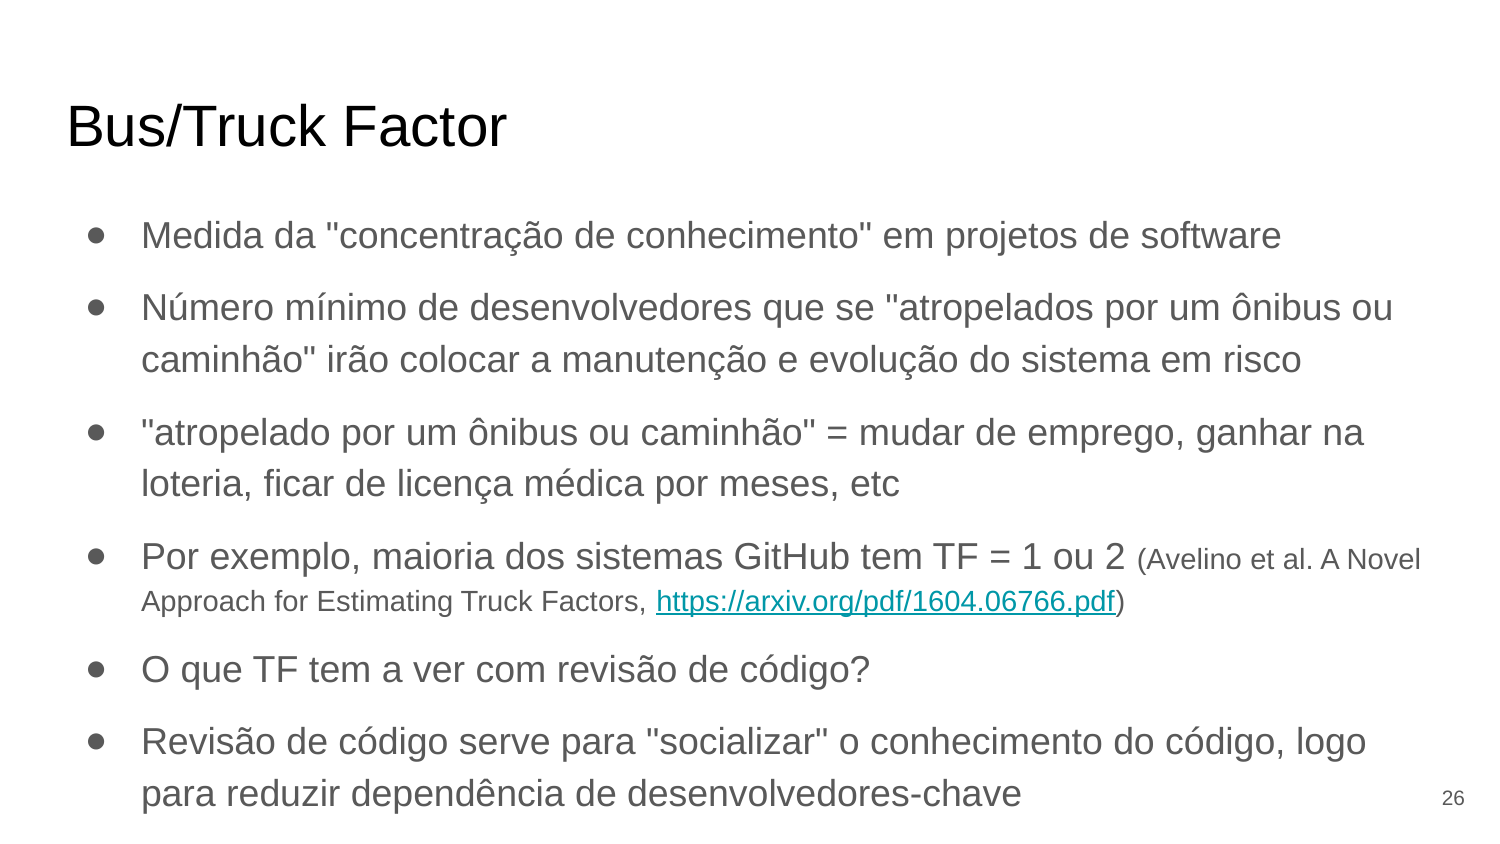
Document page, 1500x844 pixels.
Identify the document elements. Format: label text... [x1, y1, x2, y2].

title Bus/Truck Factor [51, 72, 1449, 167]
slide_number ‹#› [1389, 764, 1480, 830]
list Medida da "concentração de conhecimento" em projetos de software Número mínimo de desenvolvedores que se "atropelados por um ônibus ou caminhão" irão colocar a manutenção e evolução do sistema em risco "atropelado por um ônibus ou caminhão" = mudar de emprego, ganhar na loteria, ficar de licença médica por meses, etc Por exemplo, maioria dos sistemas GitHub tem TF = 1 ou 2 (Avelino et al. A Novel Approach for Estimating Truck Factors, https://arxiv.org/pdf/1604.06766.pdf) O que TF tem a ver com revisão de código? Revisão de código serve para "socializar" o conhecimento do código, logo para reduzir dependência de desenvolvedores-chave [51, 189, 1449, 370]
